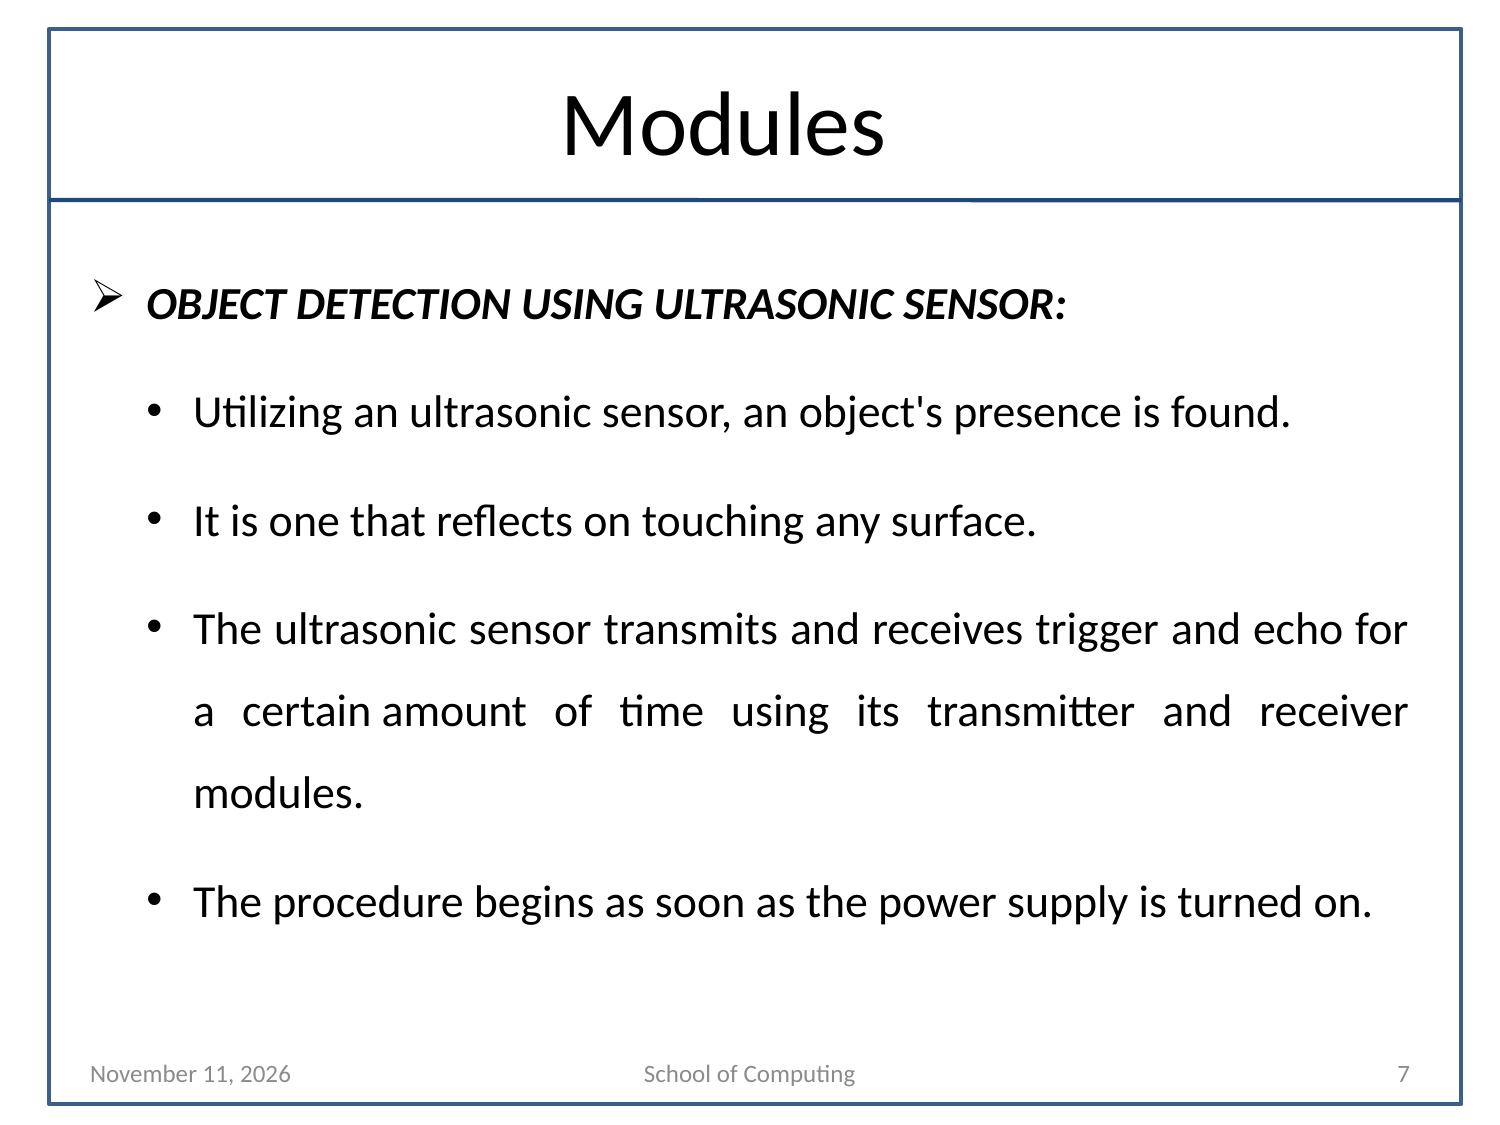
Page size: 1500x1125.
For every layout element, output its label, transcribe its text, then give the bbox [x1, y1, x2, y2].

title Modules [49, 37, 1399, 200]
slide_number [75, 1042, 425, 1103]
footer School of Computing [512, 1042, 988, 1103]
list OBJECT DETECTION USING ULTRASONIC SENSOR: Utilizing an ultrasonic sensor, an object's presence is found. It is one that reflects on touching any surface. The ultrasonic sensor transmits and receives trigger and echo for a certain amount of time using its transmitter and receiver modules. The procedure begins as soon as the power supply is turned on. [75, 262, 1425, 1005]
slide_number 7 [1074, 1042, 1425, 1103]
